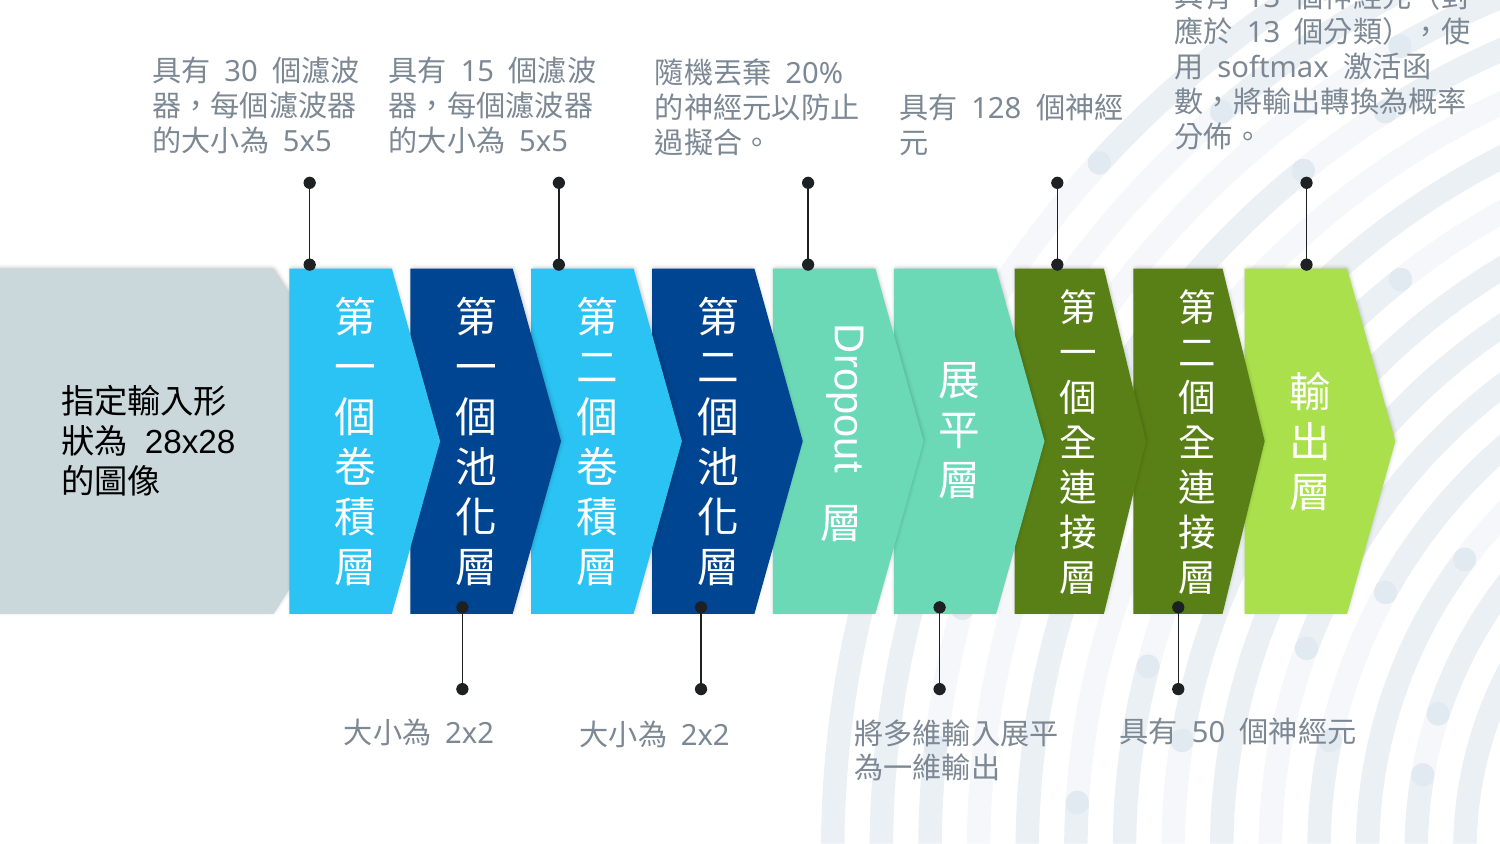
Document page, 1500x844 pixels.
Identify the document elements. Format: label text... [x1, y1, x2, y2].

text_box 具有 13 個神經元（對應於 13 個分類），使用 softmax 激活函數，將輸出轉換為概率分佈。 [1174, 65, 1473, 154]
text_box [462, 607, 1179, 690]
text_box 具有 128 個神經元 [899, 71, 1140, 159]
text_box 具有 50 個神經元 [1119, 660, 1370, 749]
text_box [0, 268, 1396, 614]
text_box 具有 30 個濾波器，每個濾波器的大小為 5x5 [152, 70, 365, 158]
text_box 大小為 2x2 [579, 709, 731, 752]
text_box 隨機丟棄 20% 的神經元以防止過擬合。 [654, 71, 867, 159]
text_box 大小為 2x2 [343, 707, 495, 750]
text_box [309, 182, 1307, 265]
text_box 具有 15 個濾波器，每個濾波器的大小為 5x5 [388, 70, 601, 158]
text_box 將多維輸入展平為一維輸出 [854, 698, 1086, 785]
